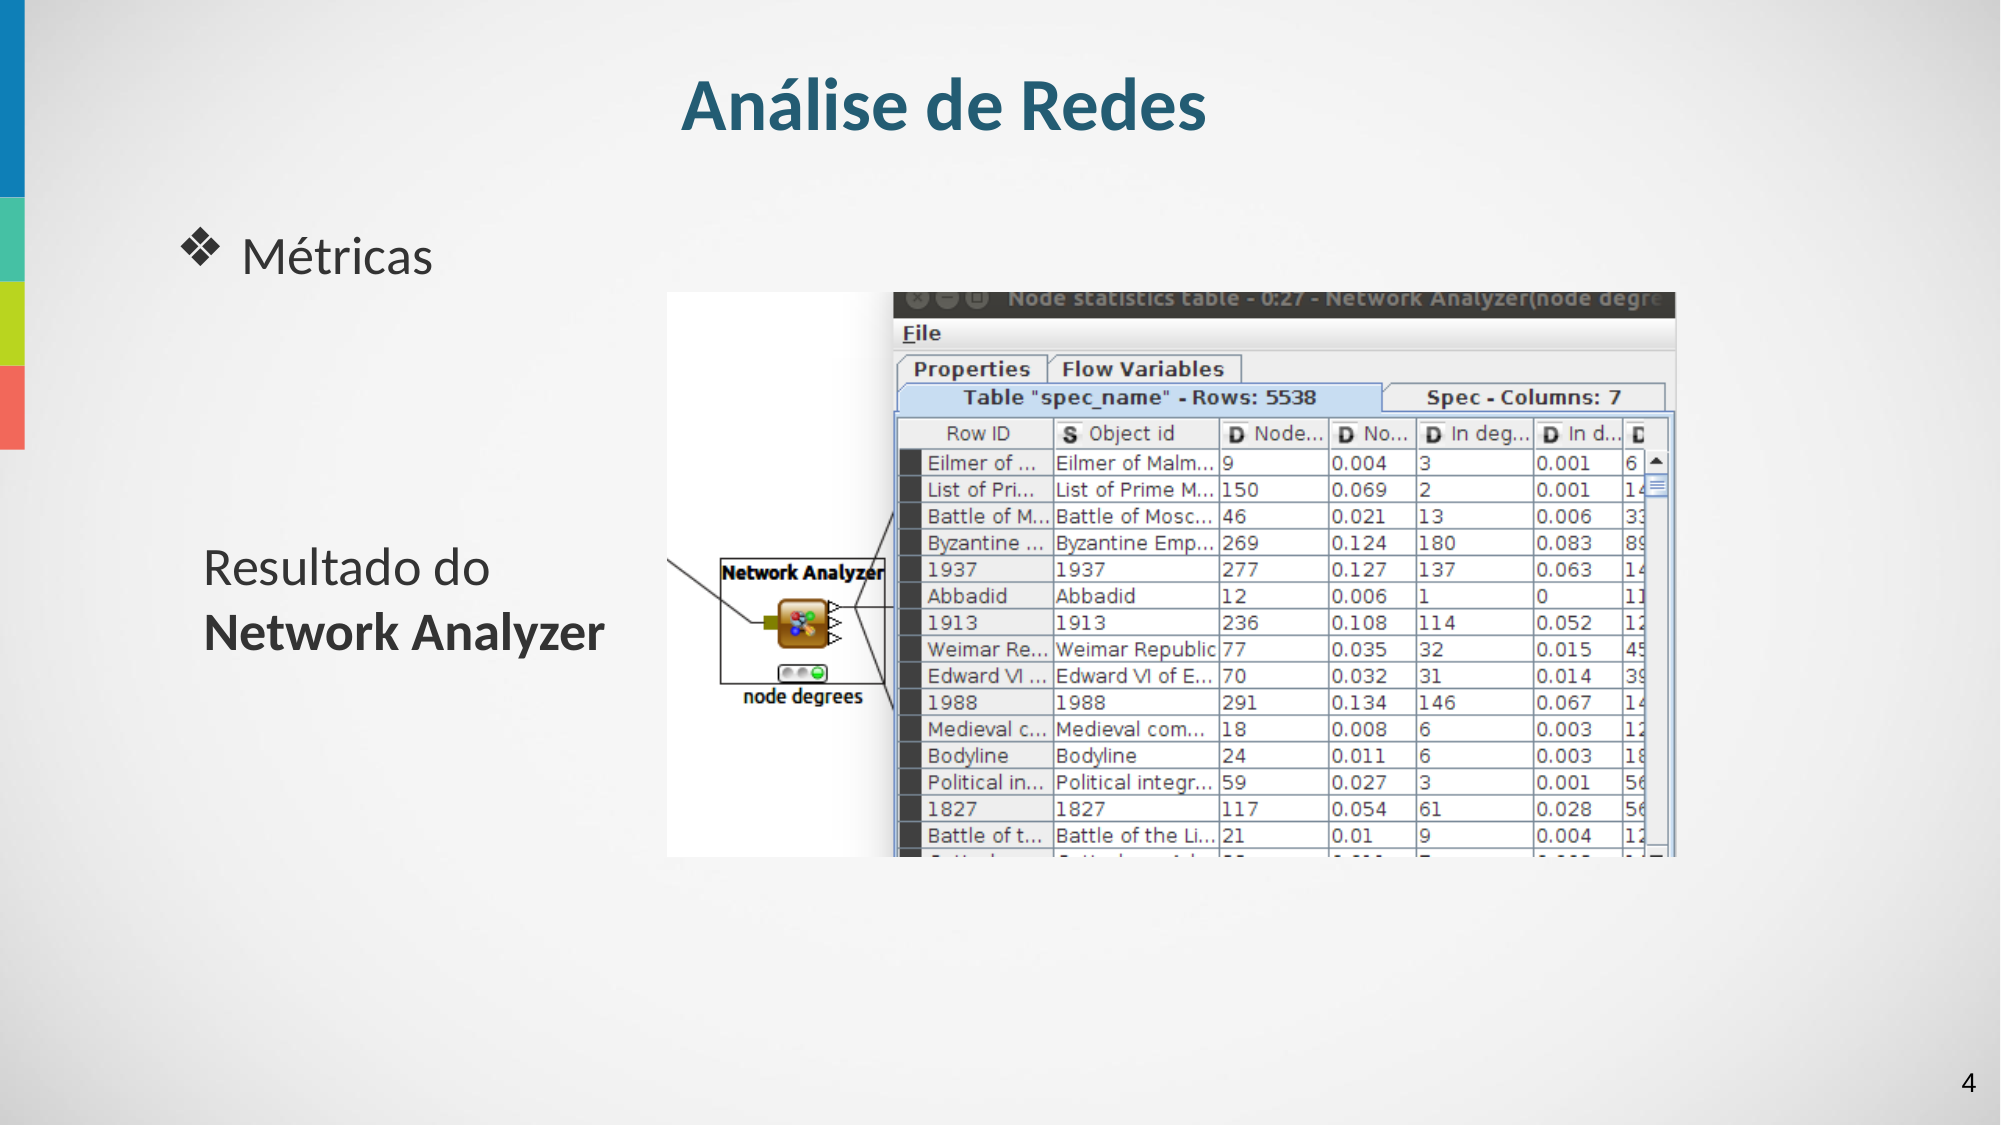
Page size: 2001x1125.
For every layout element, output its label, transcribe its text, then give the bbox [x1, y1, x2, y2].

picture [0, 0, 2001, 1125]
text_box Métricas [150, 205, 1695, 314]
slide_number ‹#› [1871, 1038, 1992, 1125]
text_box Análise de Redes [194, 29, 1695, 159]
text_box Resultado do Network Analyzer [188, 473, 661, 719]
